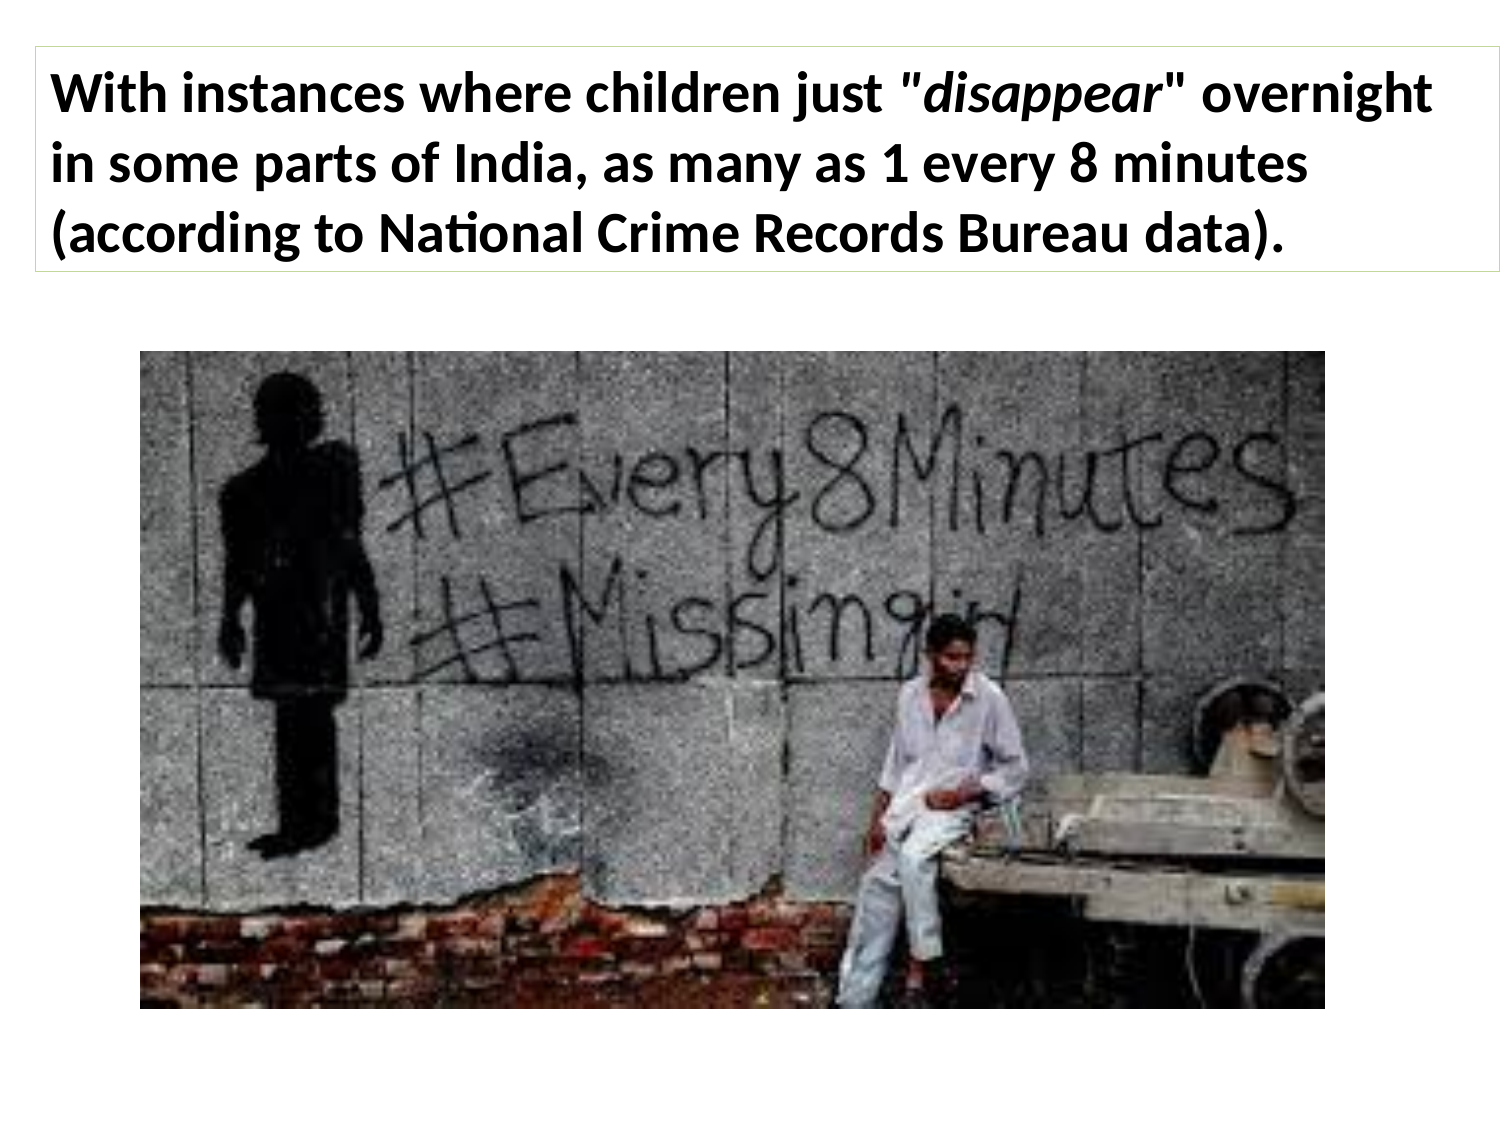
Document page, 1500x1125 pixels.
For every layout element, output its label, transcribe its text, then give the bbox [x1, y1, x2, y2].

picture [140, 351, 1325, 1009]
text_box With instances where children just "disappear" overnight in some parts of India, as many as 1 every 8 minutes (according to National Crime Records Bureau data). [35, 46, 1500, 272]
